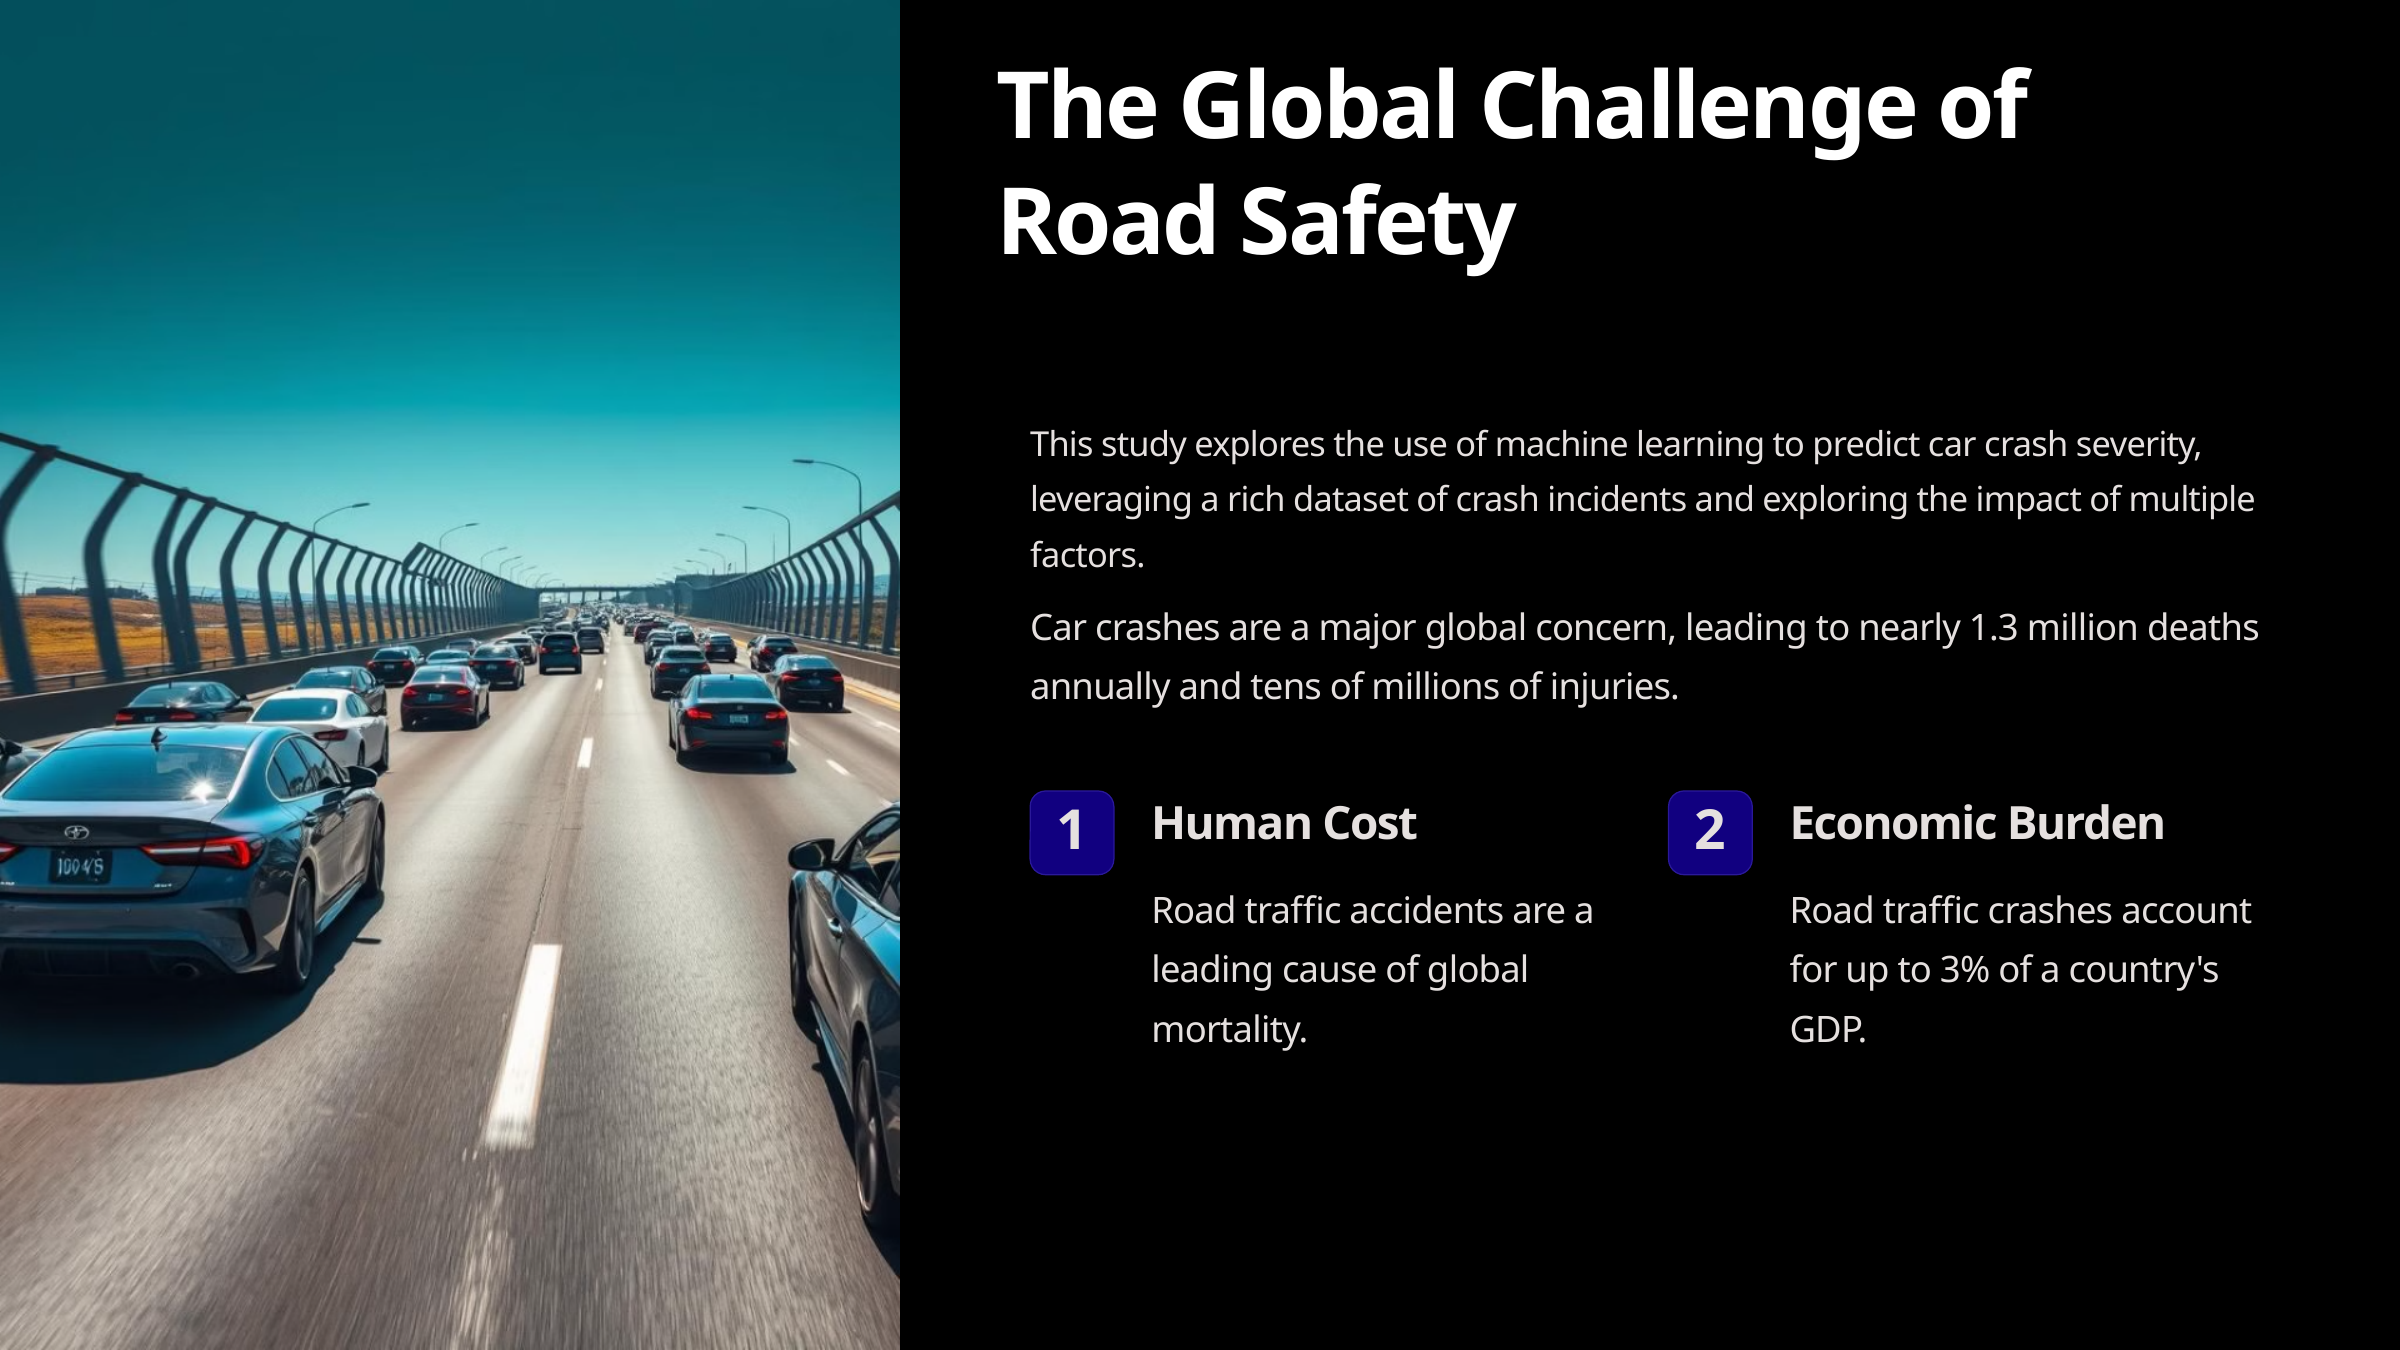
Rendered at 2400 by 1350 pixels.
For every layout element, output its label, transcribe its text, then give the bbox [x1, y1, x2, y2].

text_box [1668, 790, 1753, 875]
text_box Road traffic accidents are a leading cause of global mortality. [1151, 871, 1632, 1050]
text_box Road traffic crashes account for up to 3% of a country's GDP. [1789, 871, 2270, 1050]
text_box [1030, 790, 1114, 875]
text_box The Global Challenge of Road Safety [996, 41, 2236, 275]
picture [0, 0, 900, 1350]
text_box Human Cost [1151, 790, 1617, 850]
text_box Economic Burden [1789, 790, 2255, 850]
text_box Car crashes are a major global concern, leading to nearly 1.3 million deaths annually and tens of millions of injuries. [1030, 588, 2270, 708]
text_box This study explores the use of machine learning to predict car crash severity, leveraging a rich dataset of crash incidents and exploring the impact of multiple factors. [1030, 408, 2288, 575]
text_box 1 [1060, 804, 1084, 861]
text_box 2 [1693, 804, 1728, 861]
